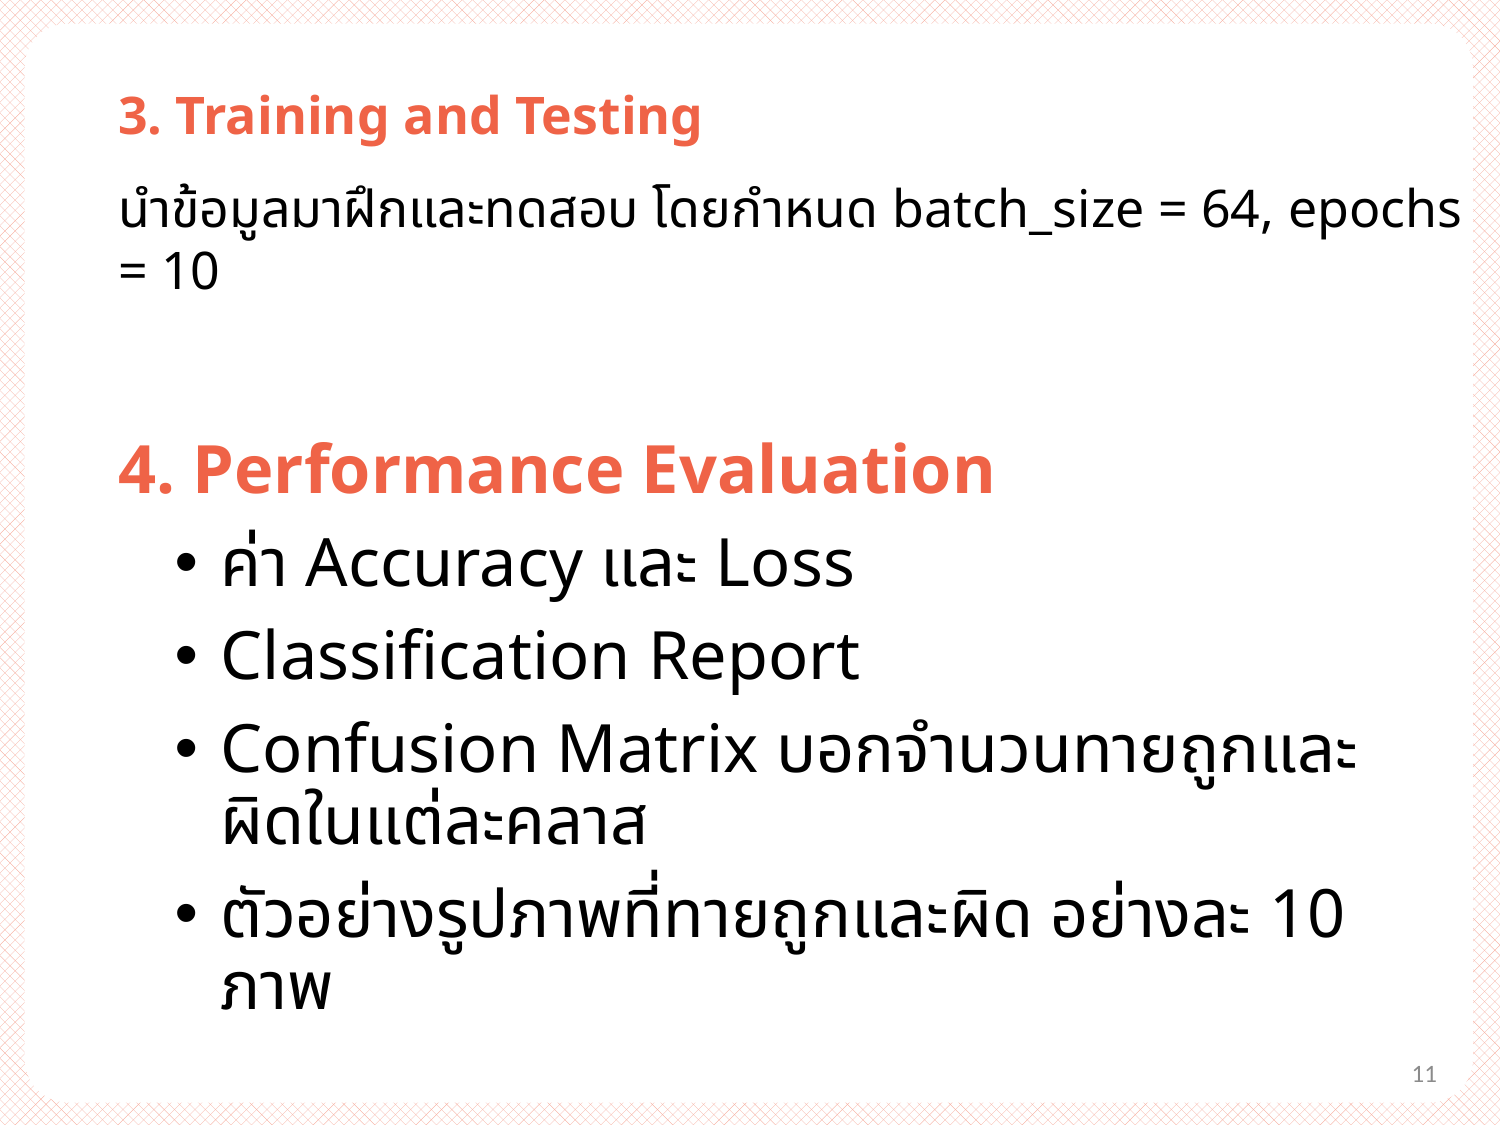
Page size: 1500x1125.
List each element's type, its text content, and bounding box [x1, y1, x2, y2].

text_box 4. Performance Evaluation ค่า Accuracy และ Loss Classification Report Confusion Matrix บอกจำนวนทายถูกและผิดในแต่ละคลาส ตัวอย่างรูปภาพที่ทายถูกและผิด อย่างละ 10 ภาพ [103, 428, 1420, 1070]
text_box 3. Training and Testing นำข้อมูลมาฝึกและทดสอบ โดยกำหนด batch_size = 64, epochs = 10 [103, 82, 1491, 308]
slide_number 11 [1114, 1042, 1453, 1103]
